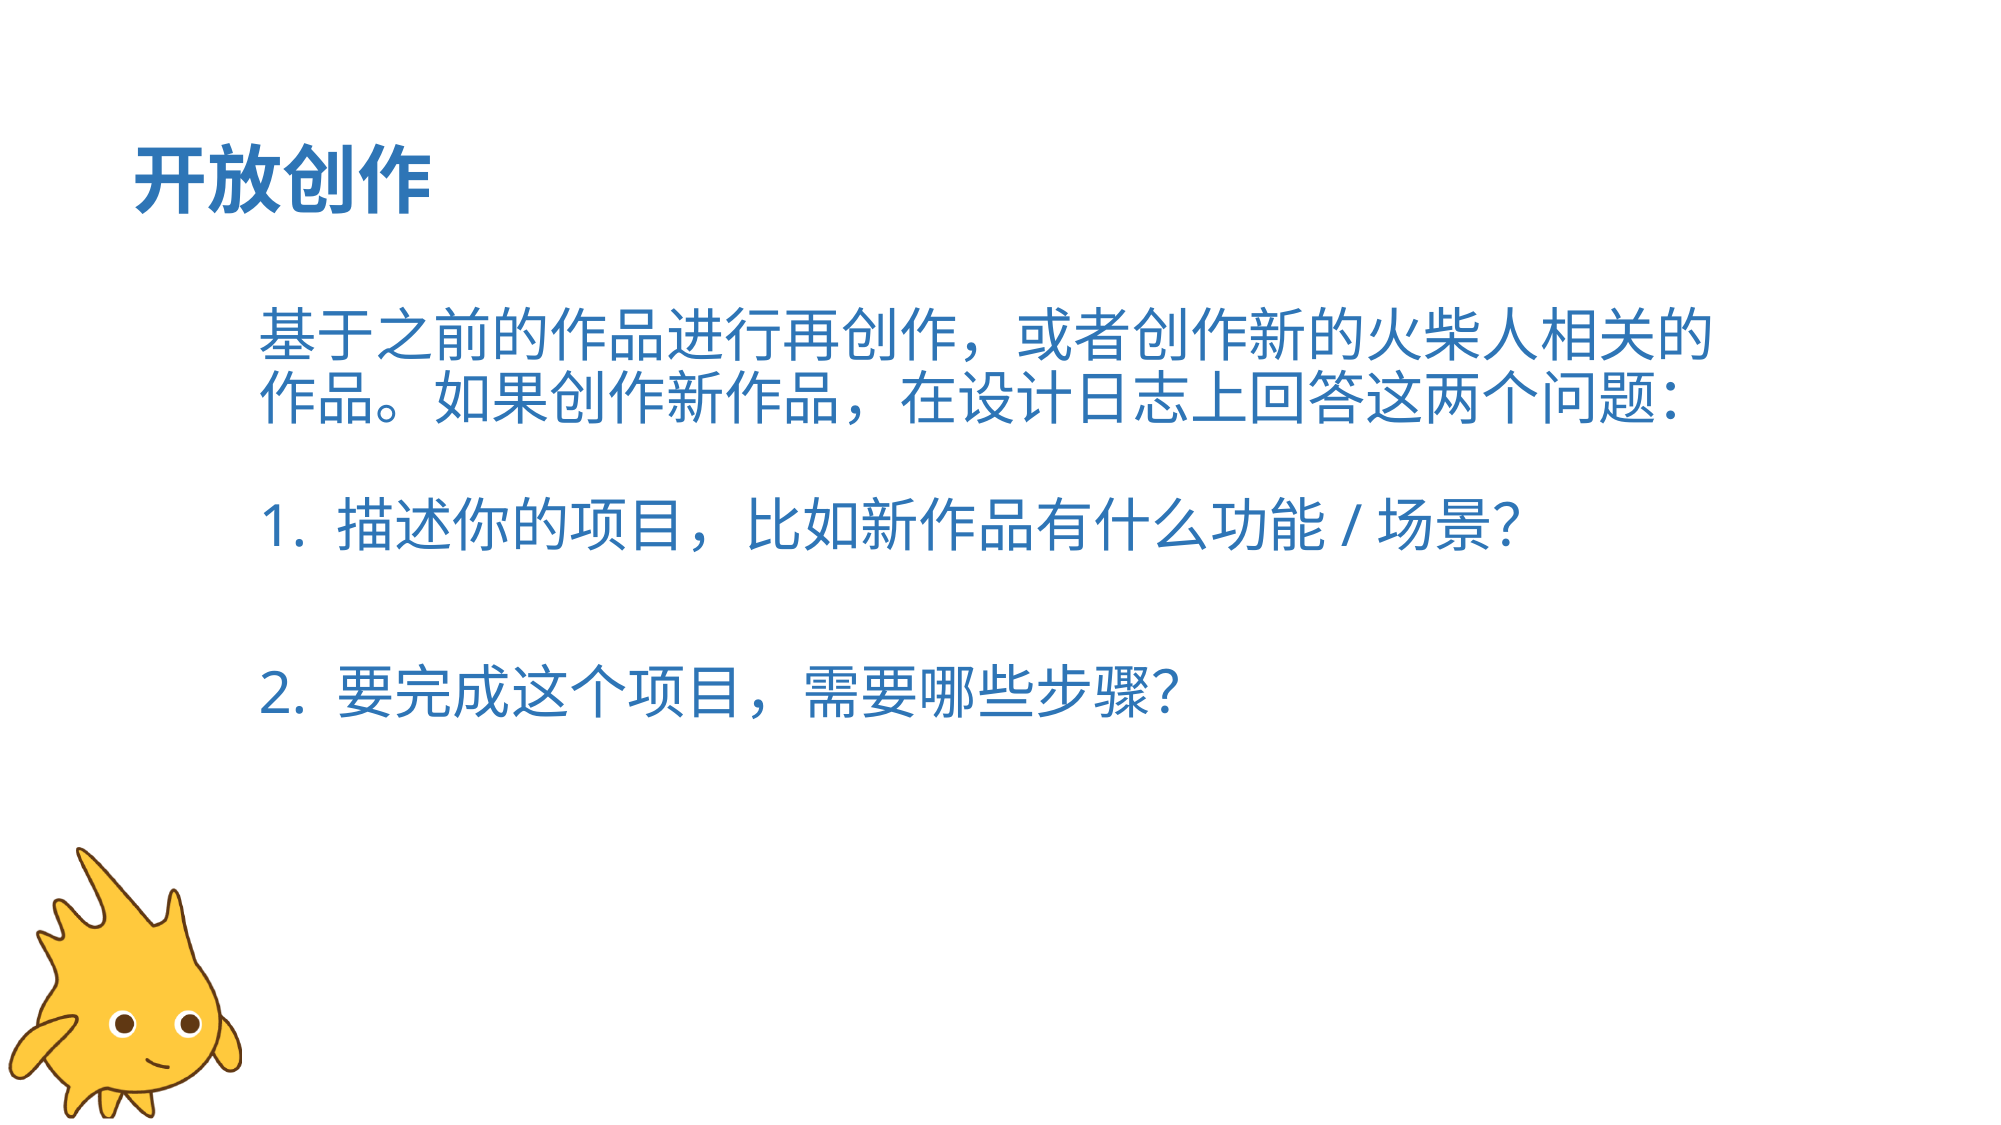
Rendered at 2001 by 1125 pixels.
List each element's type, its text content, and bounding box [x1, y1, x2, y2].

picture [3, 840, 245, 1122]
text_box 开放创作 [117, 125, 1515, 230]
subtitle 基于之前的作品进行再创作，或者创作新的火柴人相关的作品。如果创作新作品，在设计日志上回答这两个问题： 1. 描述你的项目，比如新作品有什么功能/场景？ 2. 要完成这个项目，需要哪些步骤？ [243, 298, 1746, 441]
